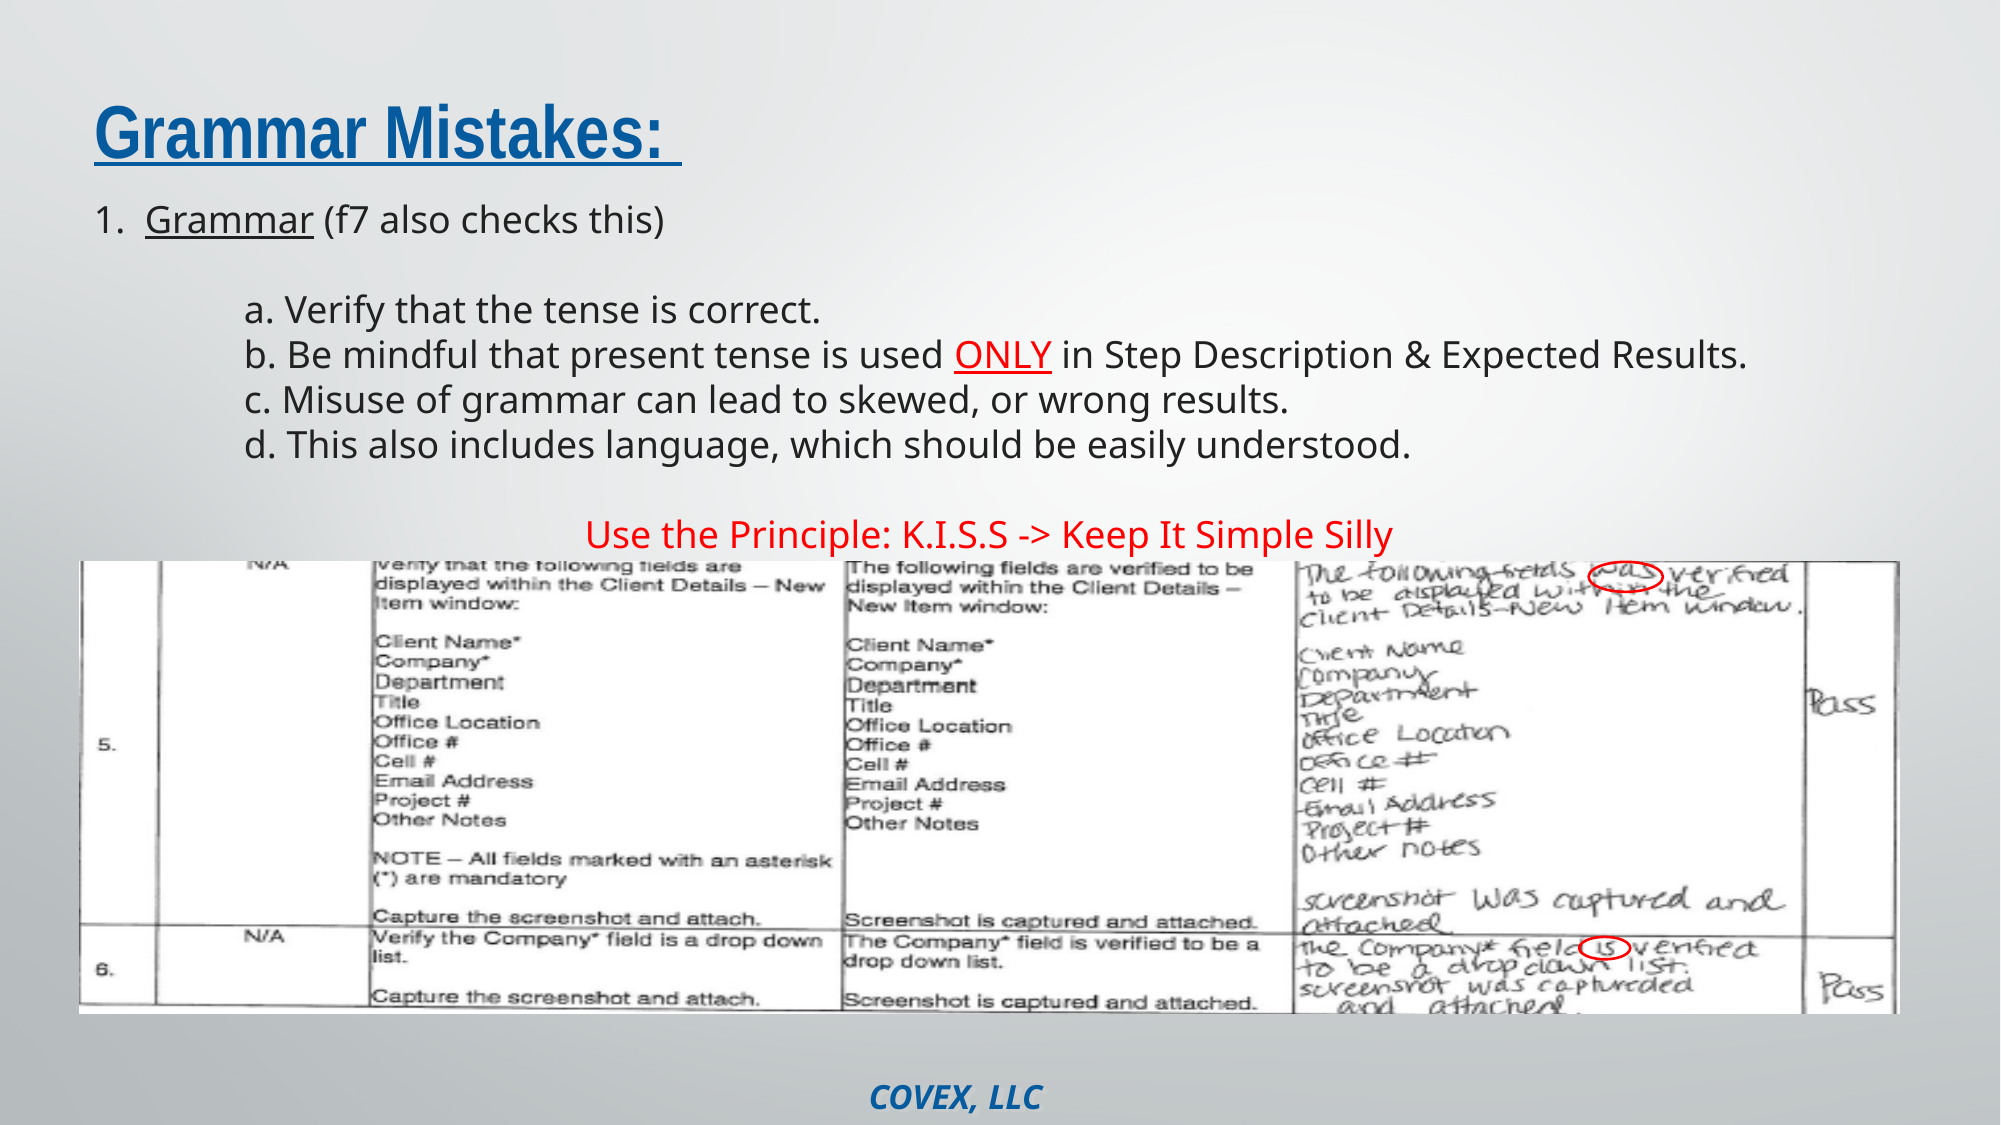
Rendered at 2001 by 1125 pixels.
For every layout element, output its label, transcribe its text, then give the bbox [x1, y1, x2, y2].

picture [78, 561, 1901, 1014]
title Grammar Mistakes: [79, 34, 1900, 188]
text_box 1. Grammar (f7 also checks this) a. Verify that the tense is correct. b. Be mindful that present tense is used ONLY in Step Description & Expected Results. c. Misuse of grammar can lead to skewed, or wrong results. d. This also includes language, which should be easily understood. Use the Principle: K.I.S.S -> Keep It Simple Silly [79, 188, 1900, 561]
